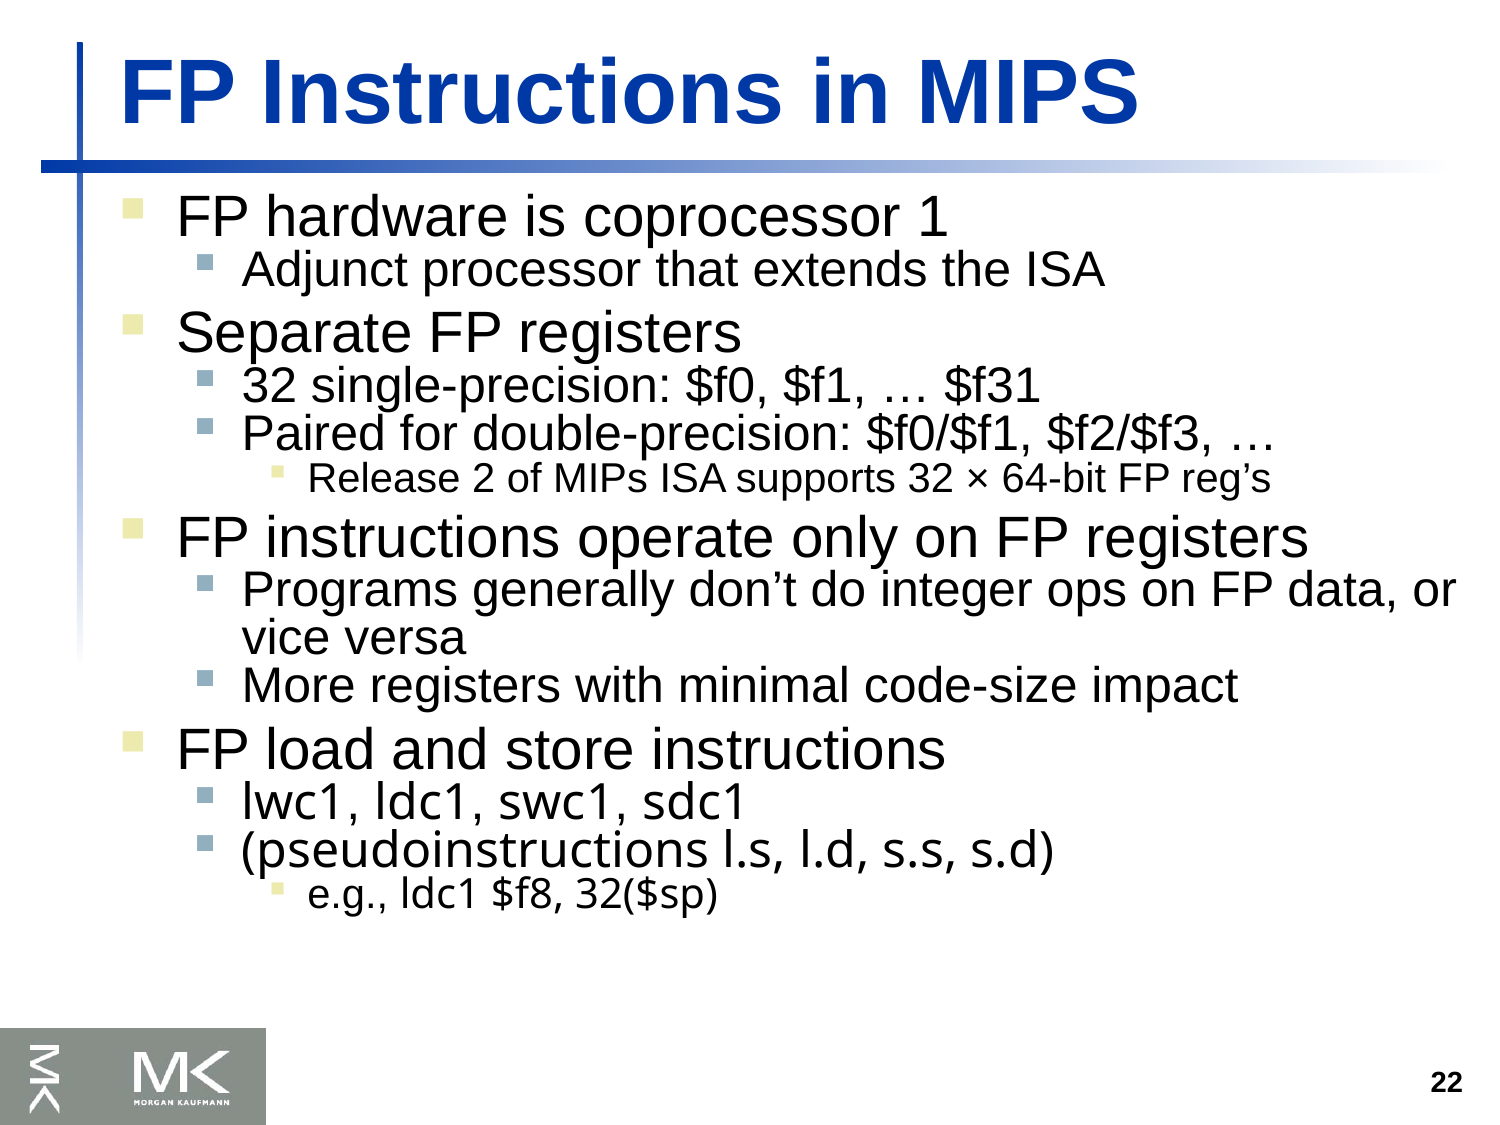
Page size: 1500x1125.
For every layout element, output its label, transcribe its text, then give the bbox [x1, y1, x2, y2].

slide_number 22 [1420, 1057, 1472, 1107]
list FP hardware is coprocessor 1 Adjunct processor that extends the ISA Separate FP registers 32 single-precision: $f0, $f1, … $f31 Paired for double-precision: $f0/$f1, $f2/$f3, … Release 2 of MIPs ISA supports 32 × 64-bit FP reg’s FP instructions operate only on FP registers Programs generally don’t do integer ops on FP data, or vice versa More registers with minimal code-size impact FP load and store instructions lwc1, ldc1, swc1, sdc1 (pseudoinstructions l.s, l.d, s.s, s.d) e.g., ldc1 $f8, 32($sp) [111, 184, 1470, 1024]
picture [0, 1028, 266, 1125]
title FP Instructions in MIPS [111, 23, 1468, 150]
